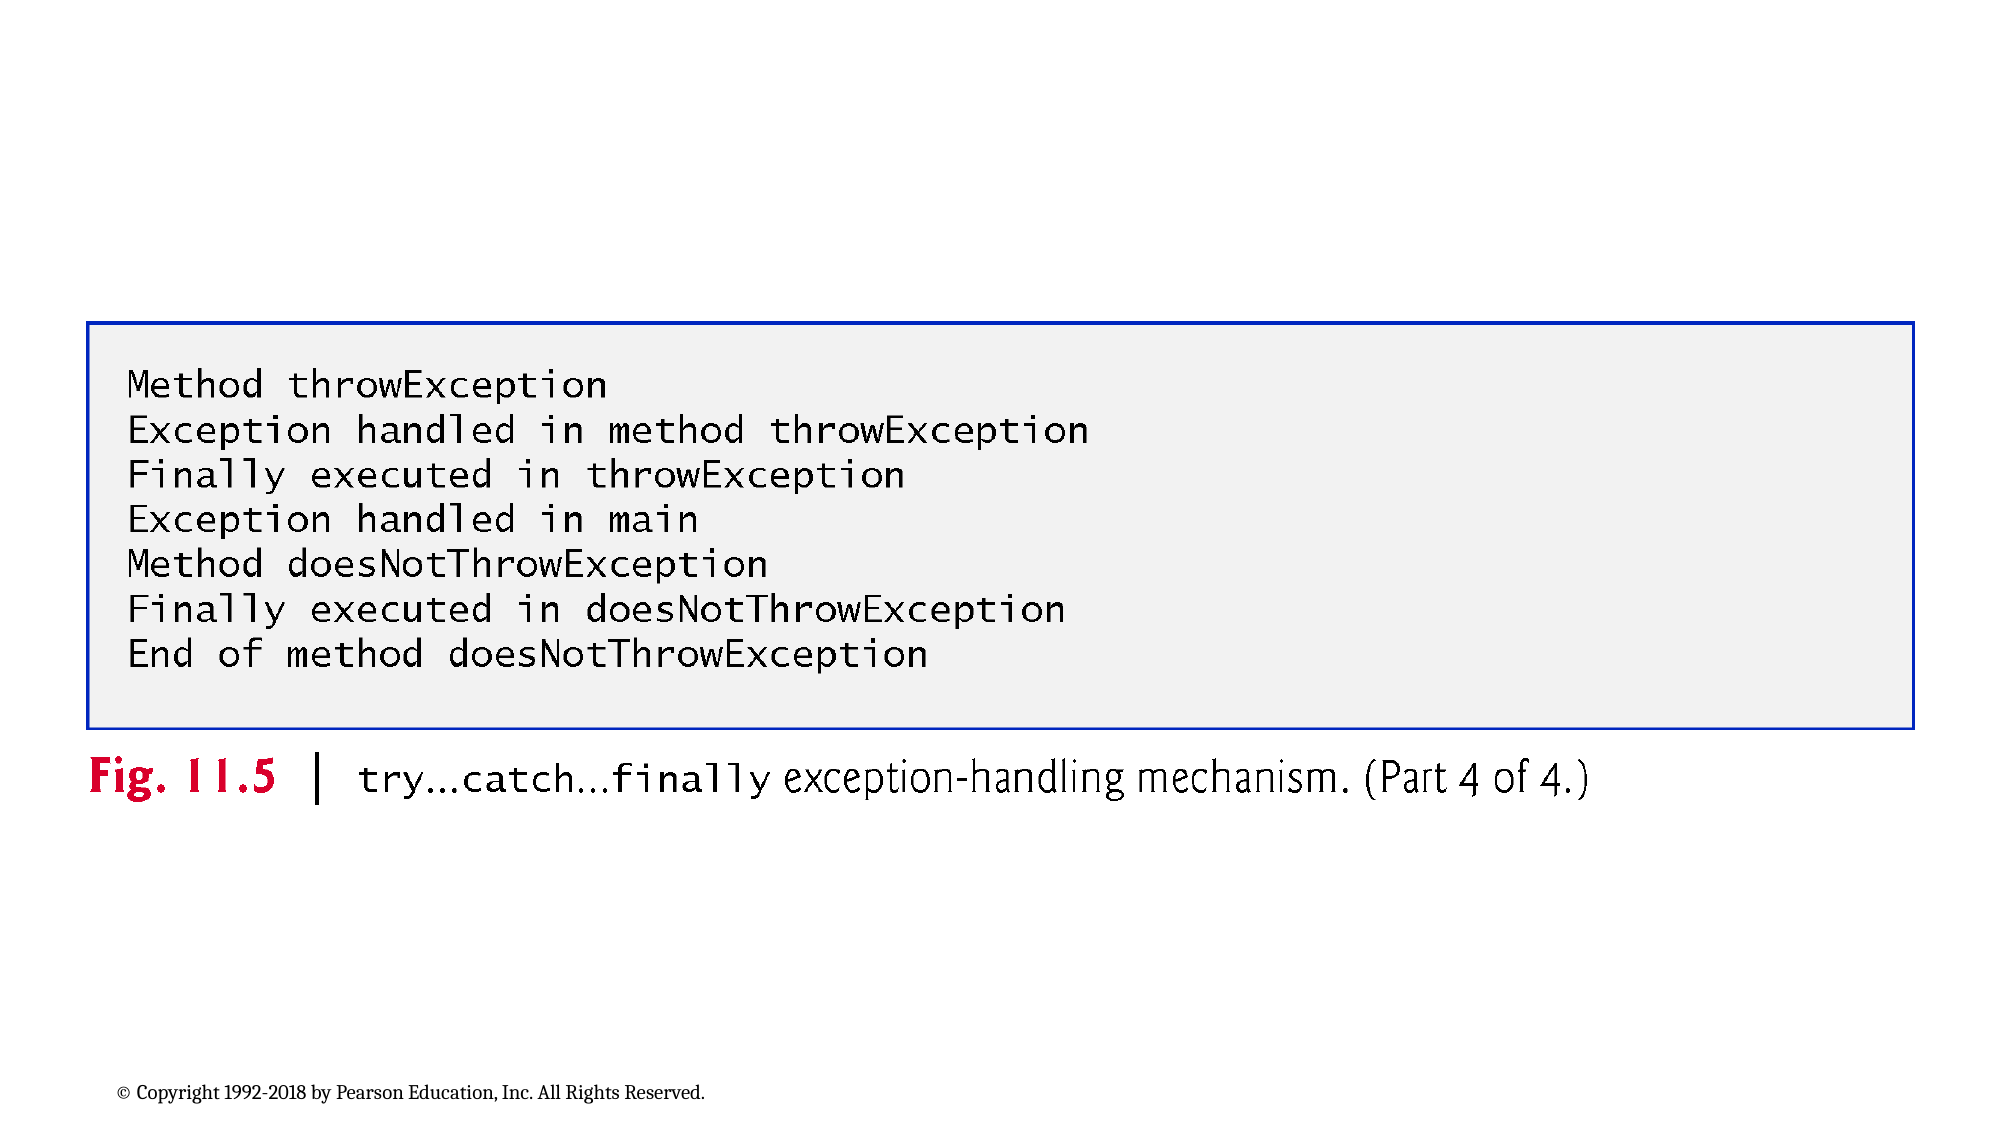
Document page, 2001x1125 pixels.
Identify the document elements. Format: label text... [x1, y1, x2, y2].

picture [0, 235, 2000, 890]
footer © Copyright 1992-2018 by Pearson Education, Inc. All Rights Reserved. [99, 1051, 1473, 1112]
